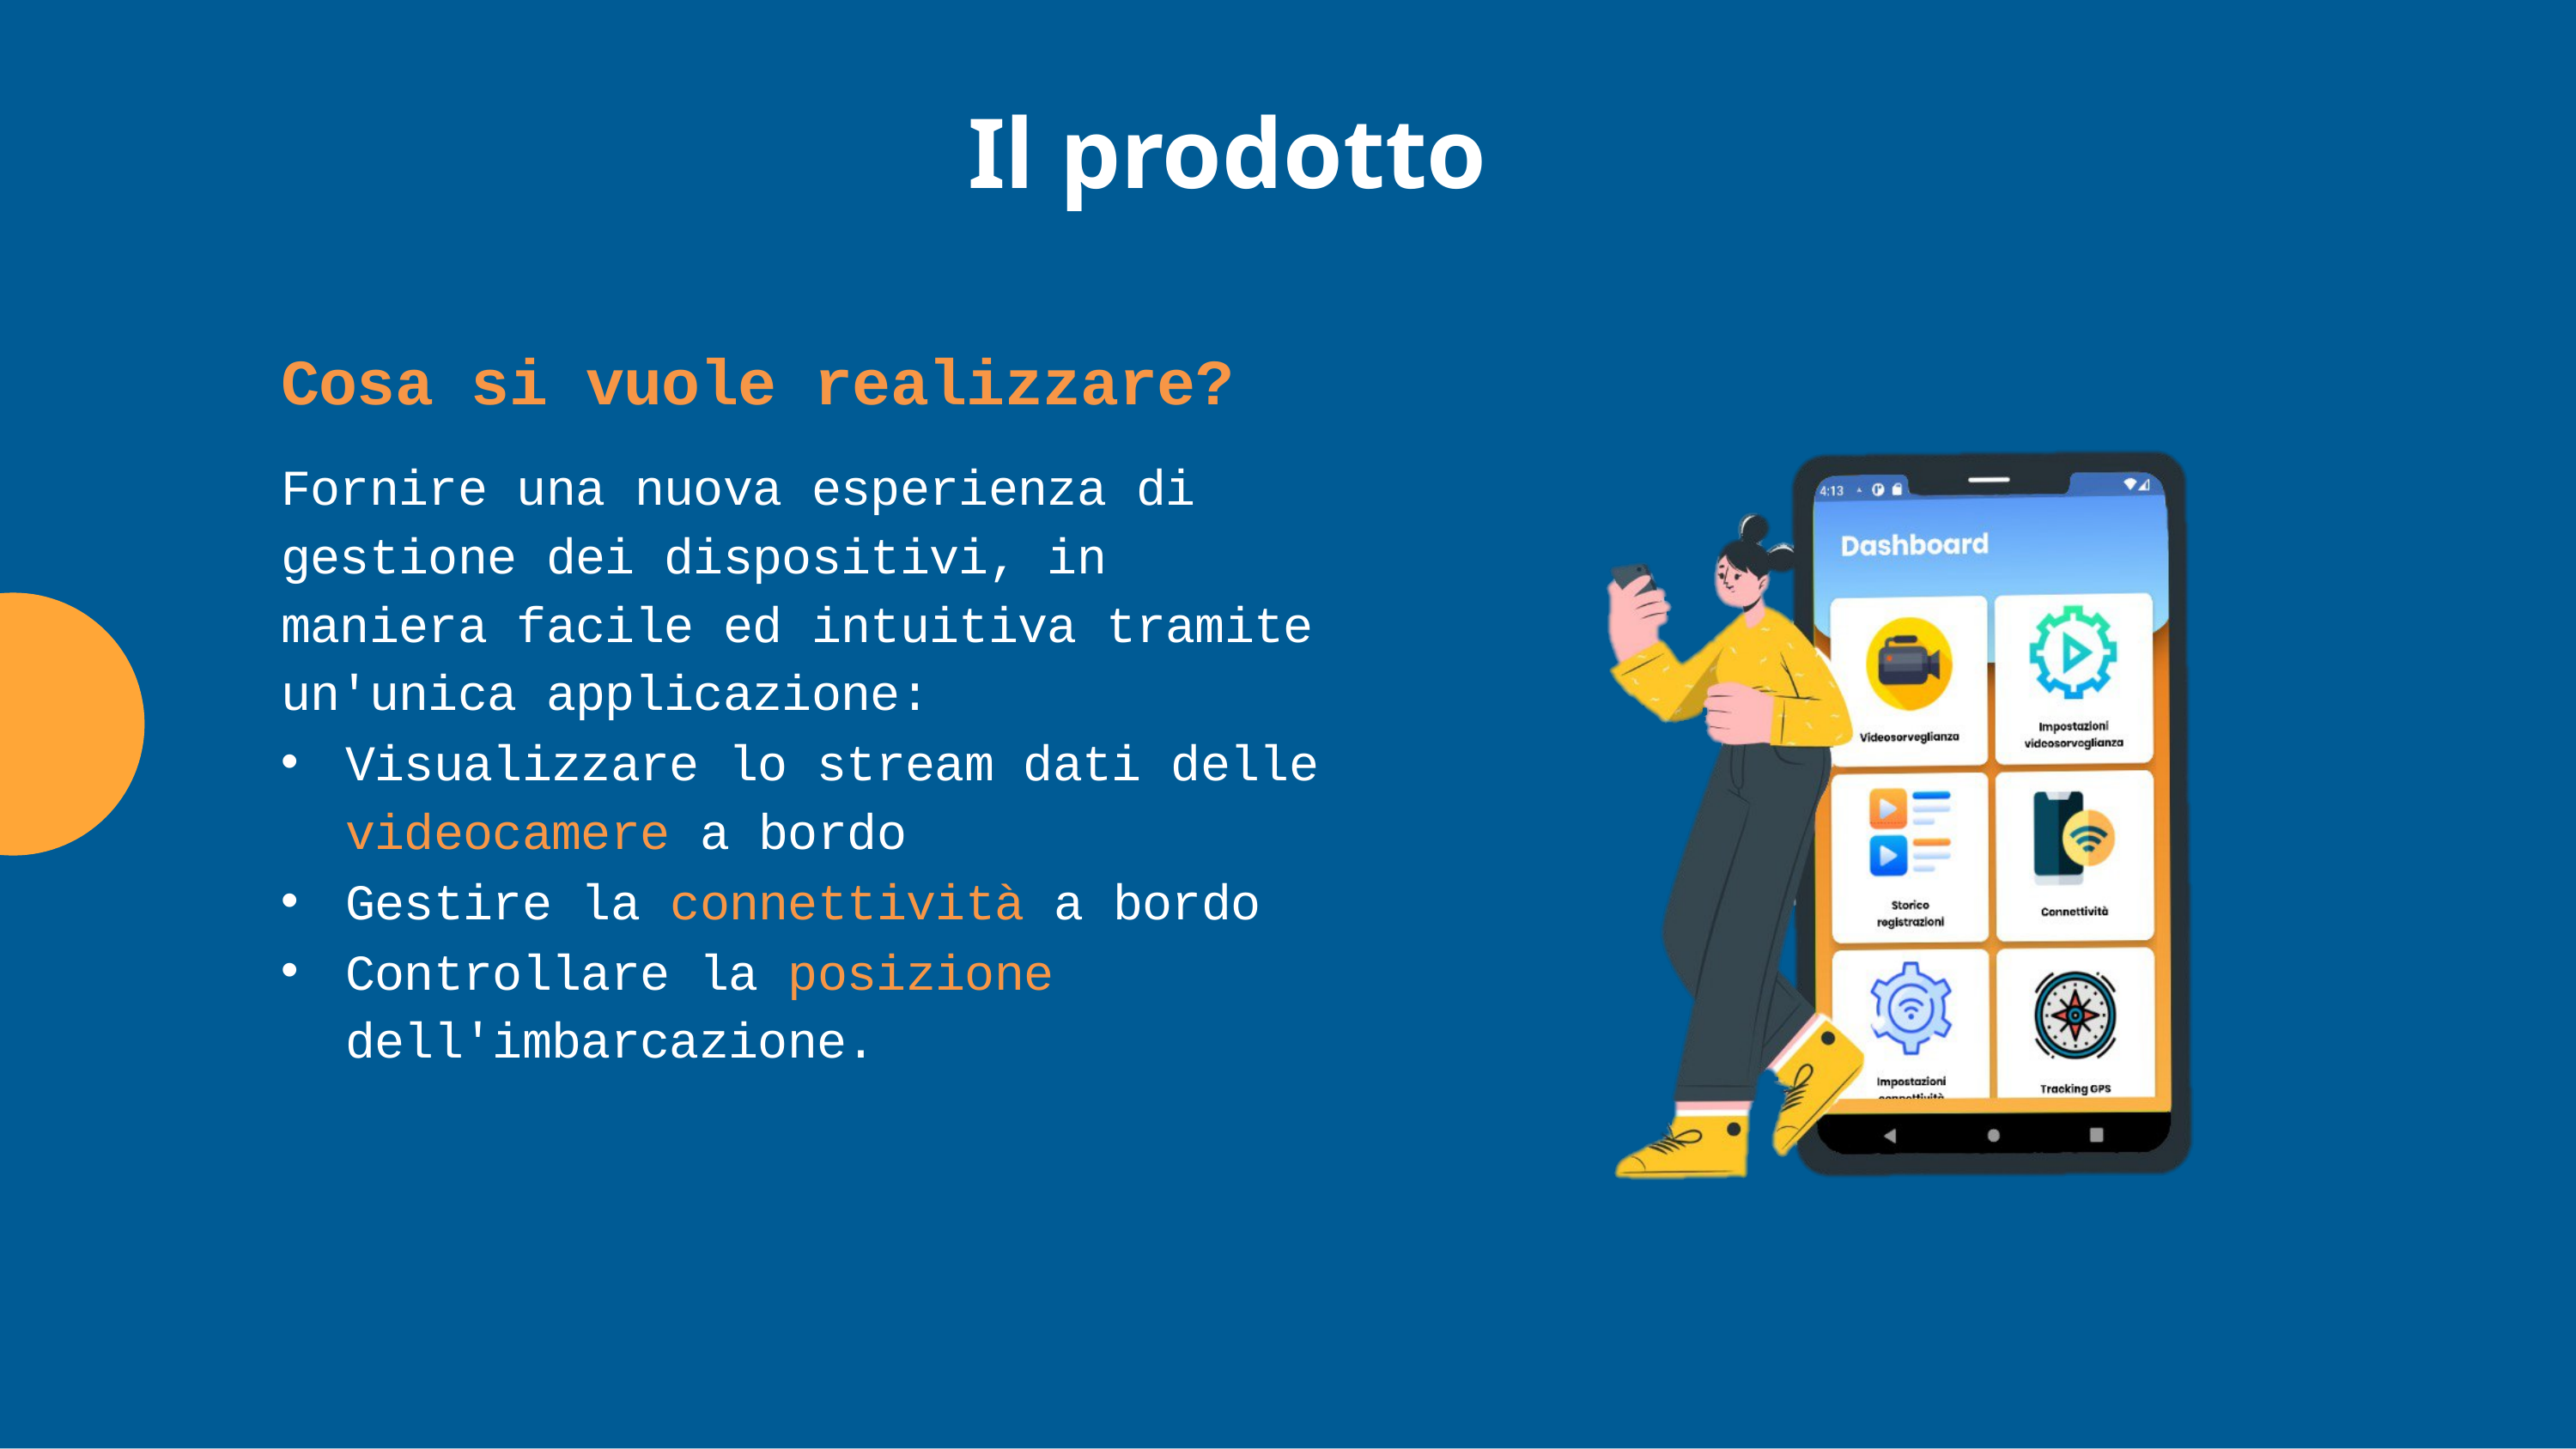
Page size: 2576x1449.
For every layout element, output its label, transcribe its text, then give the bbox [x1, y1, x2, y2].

text_box Fornire una nuova esperienza di gestione dei dispositivi, in maniera facile ed intuitiva tramite un'unica applicazione: Visualizzare lo stream dati delle videocamere a bordo Gestire la connettività a bordo Controllare la posizione dell'imbarcazione. [278, 445, 1339, 1069]
picture [1394, 209, 2576, 1449]
text_box Il prodotto [966, 90, 2231, 209]
title Cosa si vuole realizzare? [278, 328, 1390, 573]
text_box [0, 592, 145, 856]
